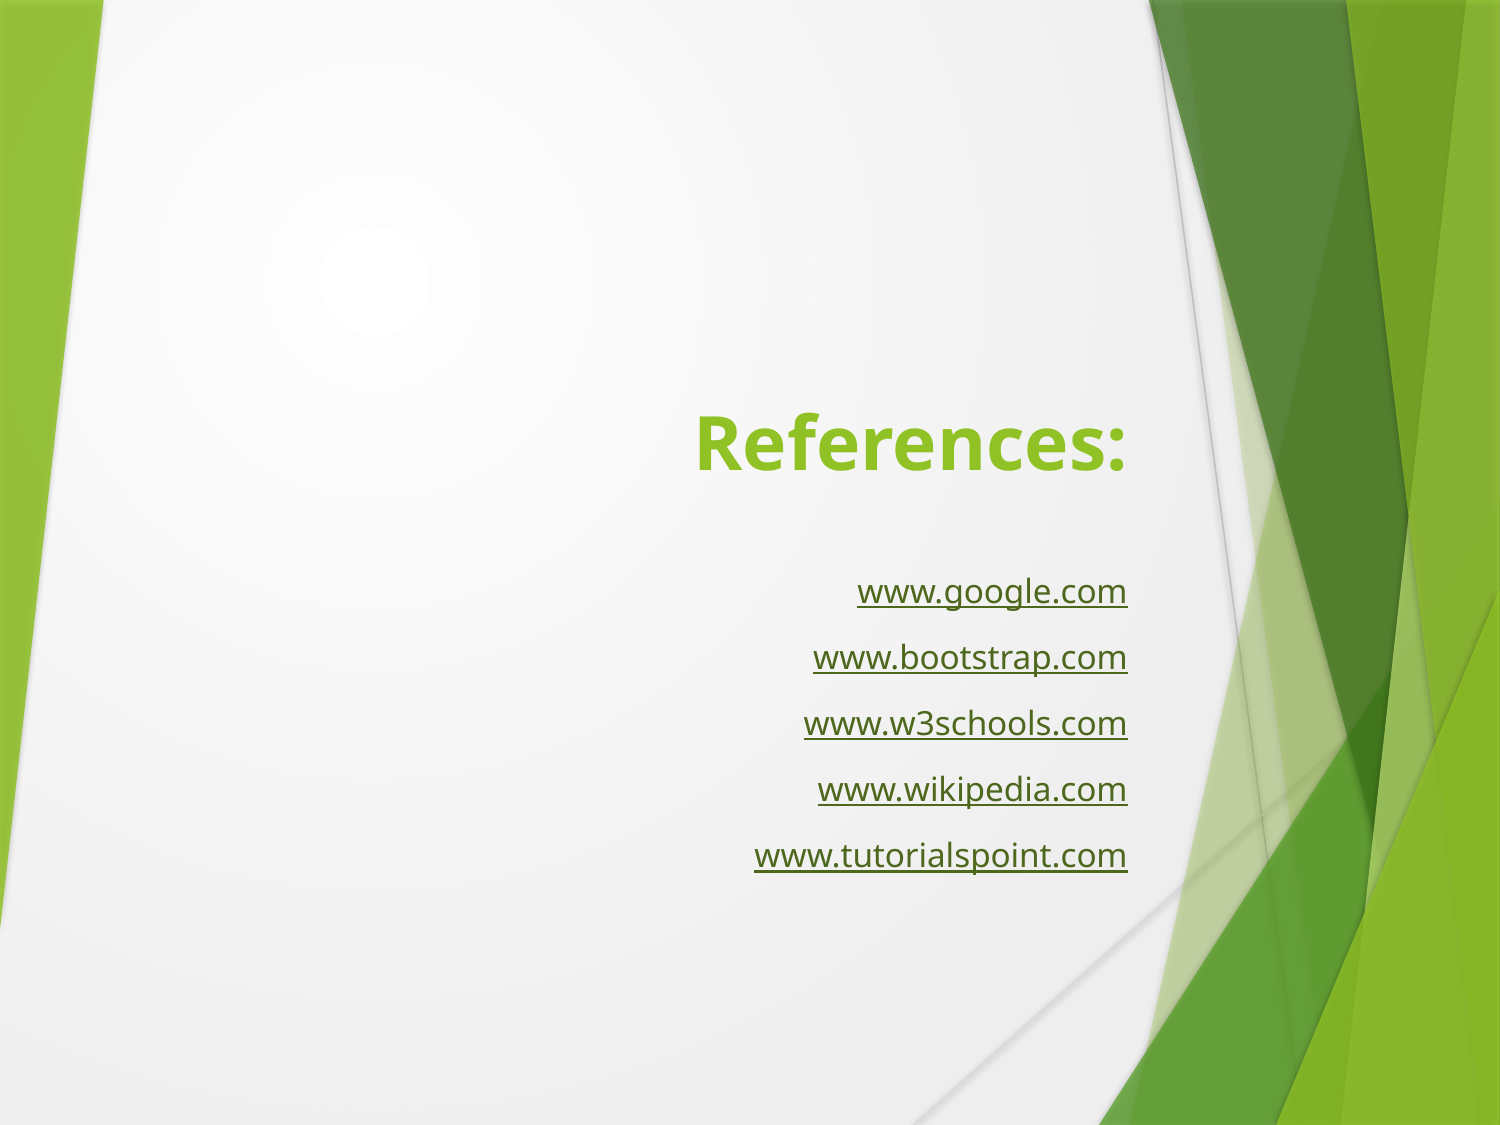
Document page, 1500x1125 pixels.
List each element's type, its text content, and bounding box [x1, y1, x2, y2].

subtitle www.google.com www.bootstrap.com www.w3schools.com www.wikipedia.com www.tutorialspoint.com [187, 562, 1144, 743]
title References: [187, 222, 1144, 493]
